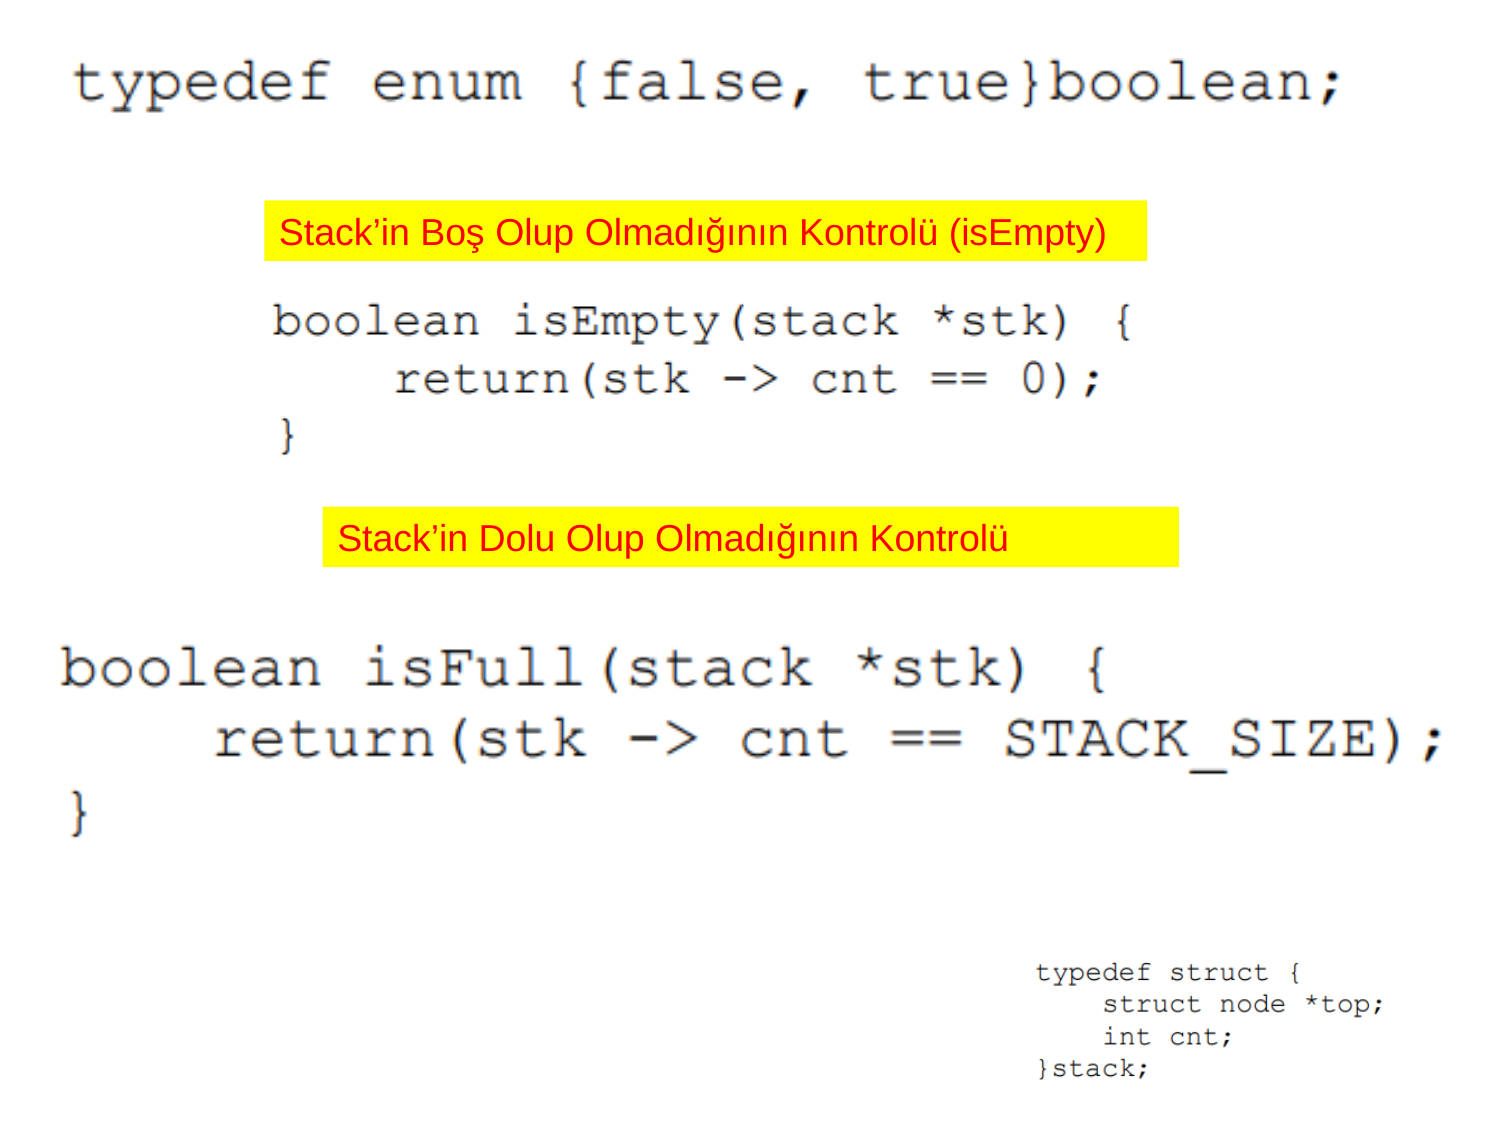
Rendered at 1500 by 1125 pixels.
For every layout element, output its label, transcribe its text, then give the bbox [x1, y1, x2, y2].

text_box Stack’in Boş Olup Olmadığının Kontrolü (isEmpty) [264, 200, 1148, 261]
picture [64, 54, 1347, 123]
picture [1033, 953, 1387, 1084]
picture [264, 285, 1146, 461]
text_box Stack’in Dolu Olup Olmadığının Kontrolü [322, 506, 1179, 567]
picture [47, 638, 1454, 845]
